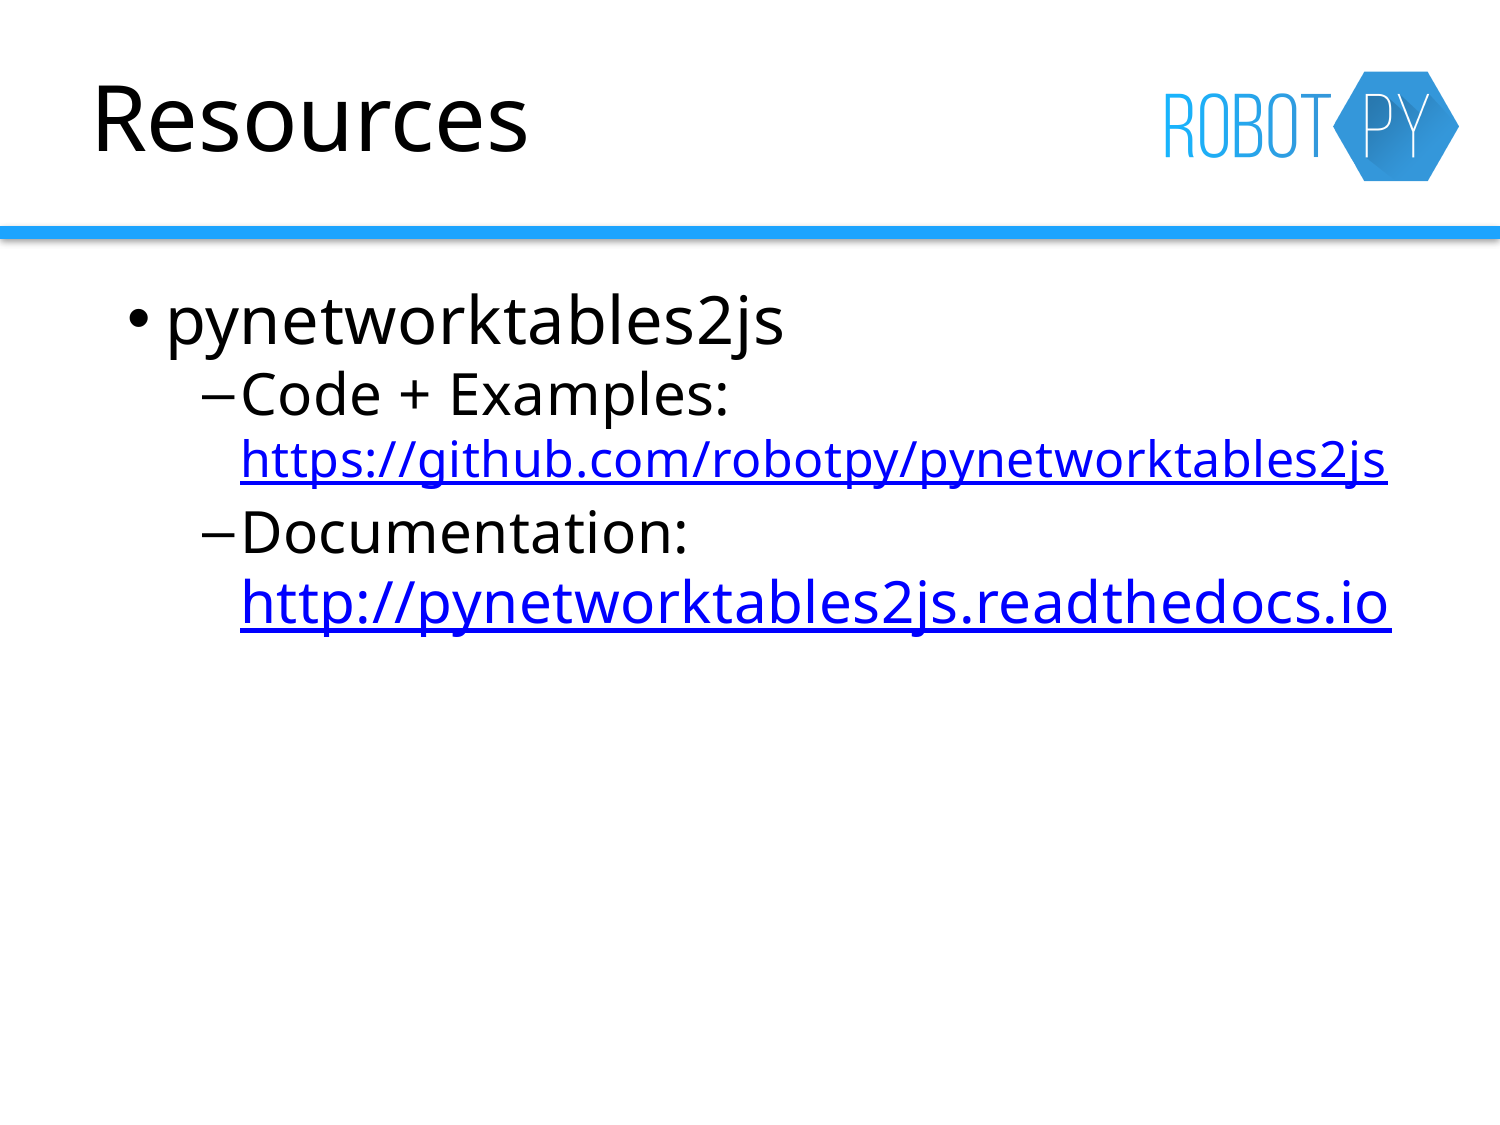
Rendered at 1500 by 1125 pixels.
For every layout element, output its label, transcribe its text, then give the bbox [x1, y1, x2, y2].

picture [1123, 45, 1500, 212]
title Resources [75, 45, 1123, 233]
list pynetworktables2js Code + Examples: https://github.com/robotpy/pynetworktables2js Documentation: http://pynetworktables2js.readthedocs.io [75, 262, 1425, 1005]
